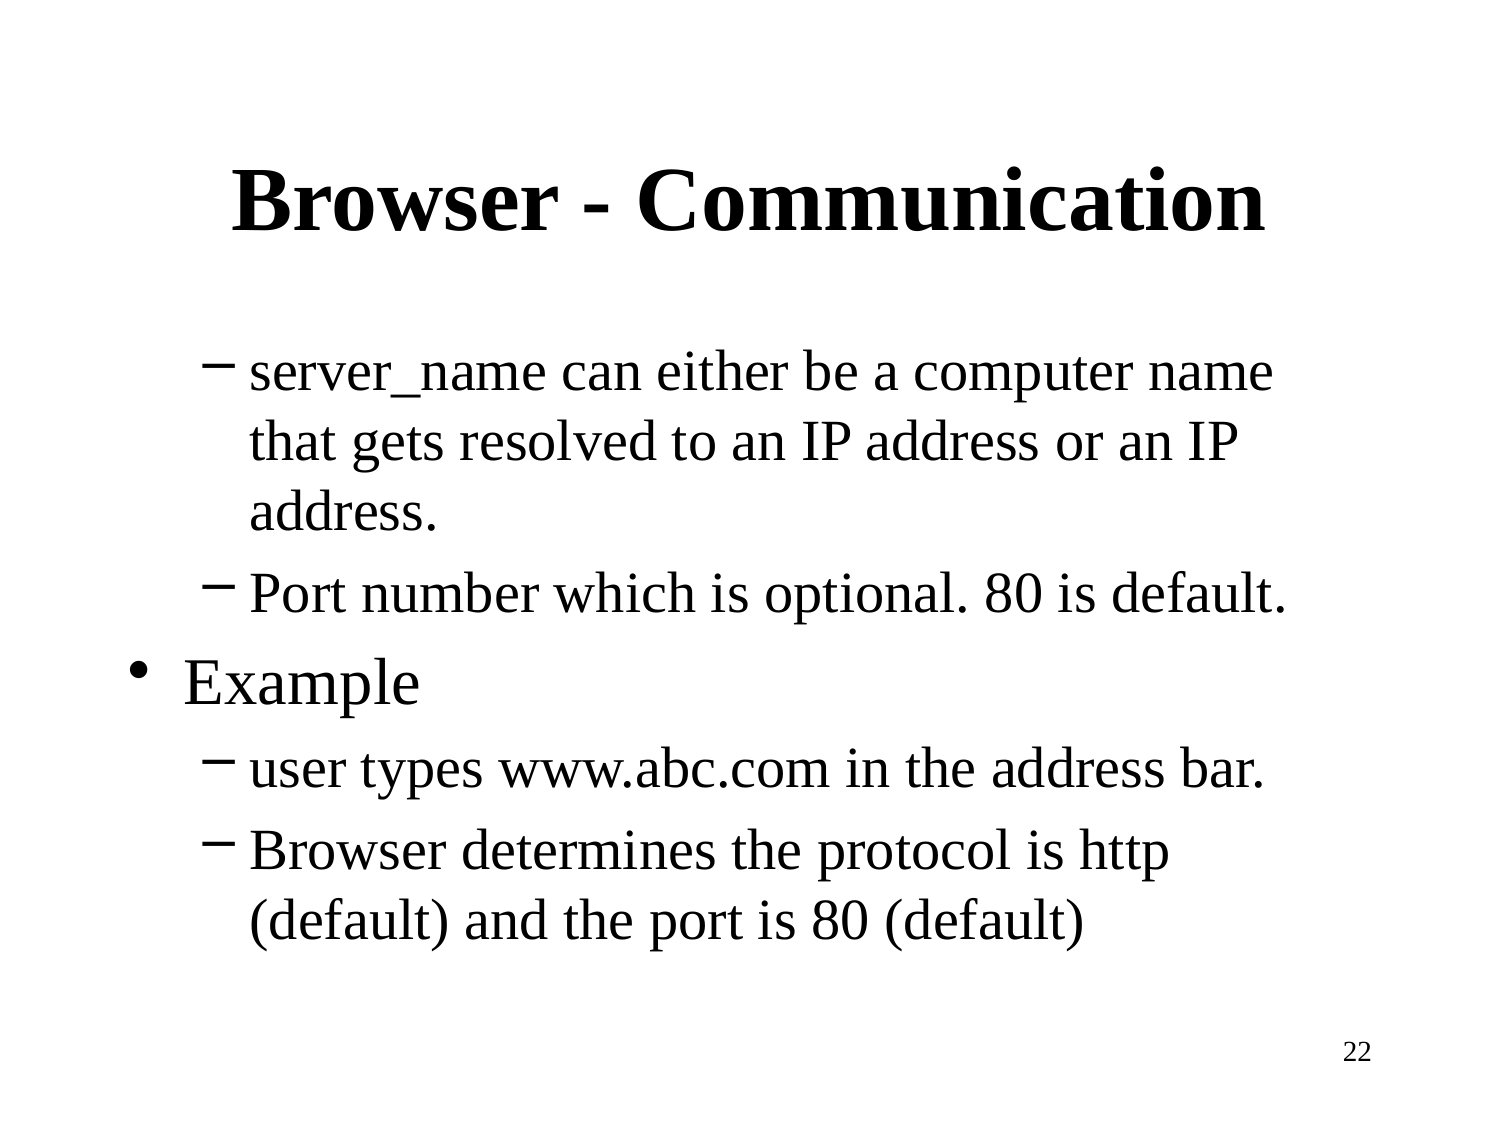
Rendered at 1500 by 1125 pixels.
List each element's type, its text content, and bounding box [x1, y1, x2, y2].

list server_name can either be a computer name that gets resolved to an IP address or an IP address. Port number which is optional. 80 is default. Example user types www.abc.com in the address bar. Browser determines the protocol is http (default) and the port is 80 (default) [112, 324, 1388, 1001]
slide_number 22 [1074, 1024, 1388, 1101]
title Browser - Communication [112, 99, 1388, 288]
